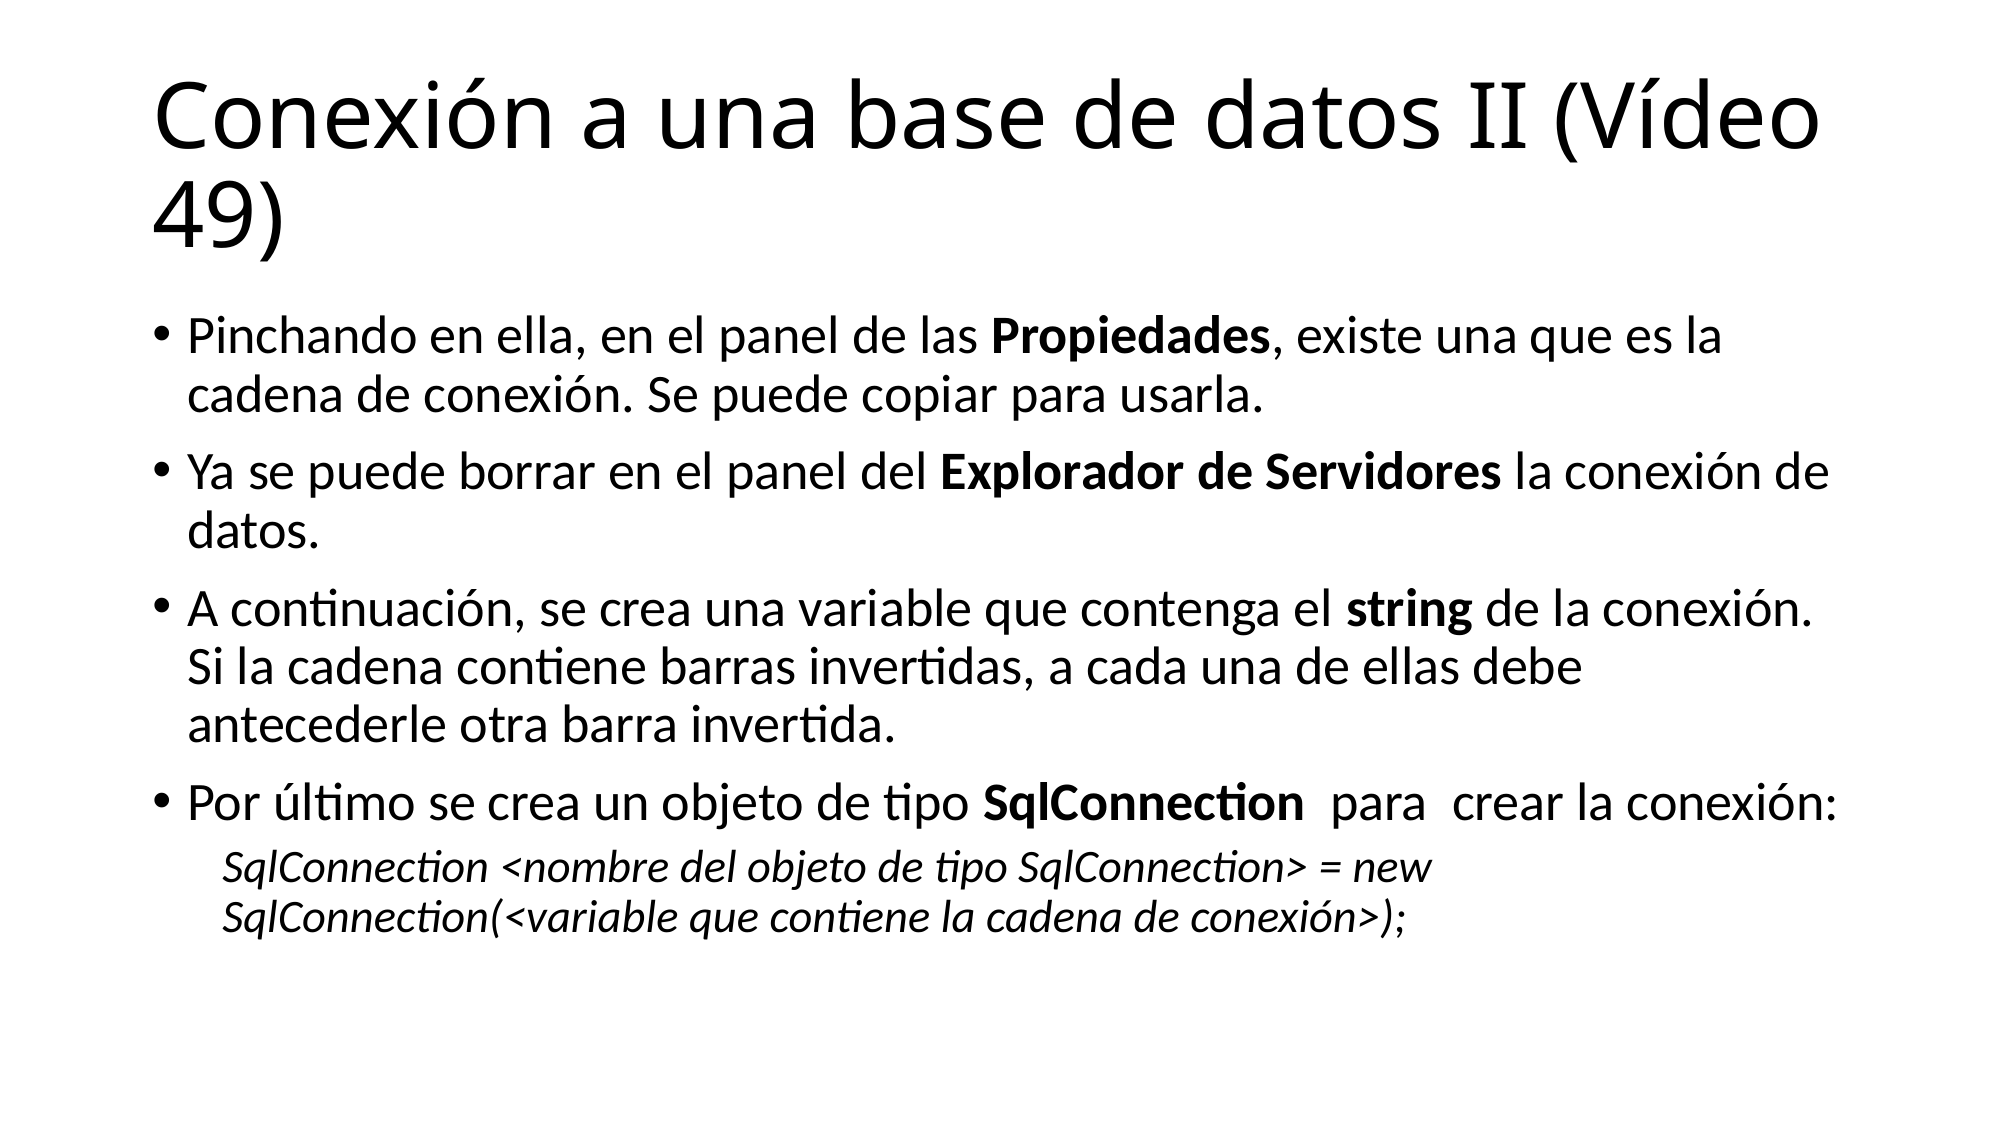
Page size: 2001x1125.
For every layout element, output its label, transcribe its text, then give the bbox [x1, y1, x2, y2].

title Conexión a una base de datos II (Vídeo 49) [137, 59, 1863, 278]
list Pinchando en ella, en el panel de las Propiedades, existe una que es la cadena de conexión. Se puede copiar para usarla. Ya se puede borrar en el panel del Explorador de Servidores la conexión de datos. A continuación, se crea una variable que contenga el string de la conexión. Si la cadena contiene barras invertidas, a cada una de ellas debe antecederle otra barra invertida. Por último se crea un objeto de tipo SqlConnection para crear la conexión: SqlConnection <nombre del objeto de tipo SqlConnection> = new SqlConnection(<variable que contiene la cadena de conexión>); [137, 299, 1863, 1014]
